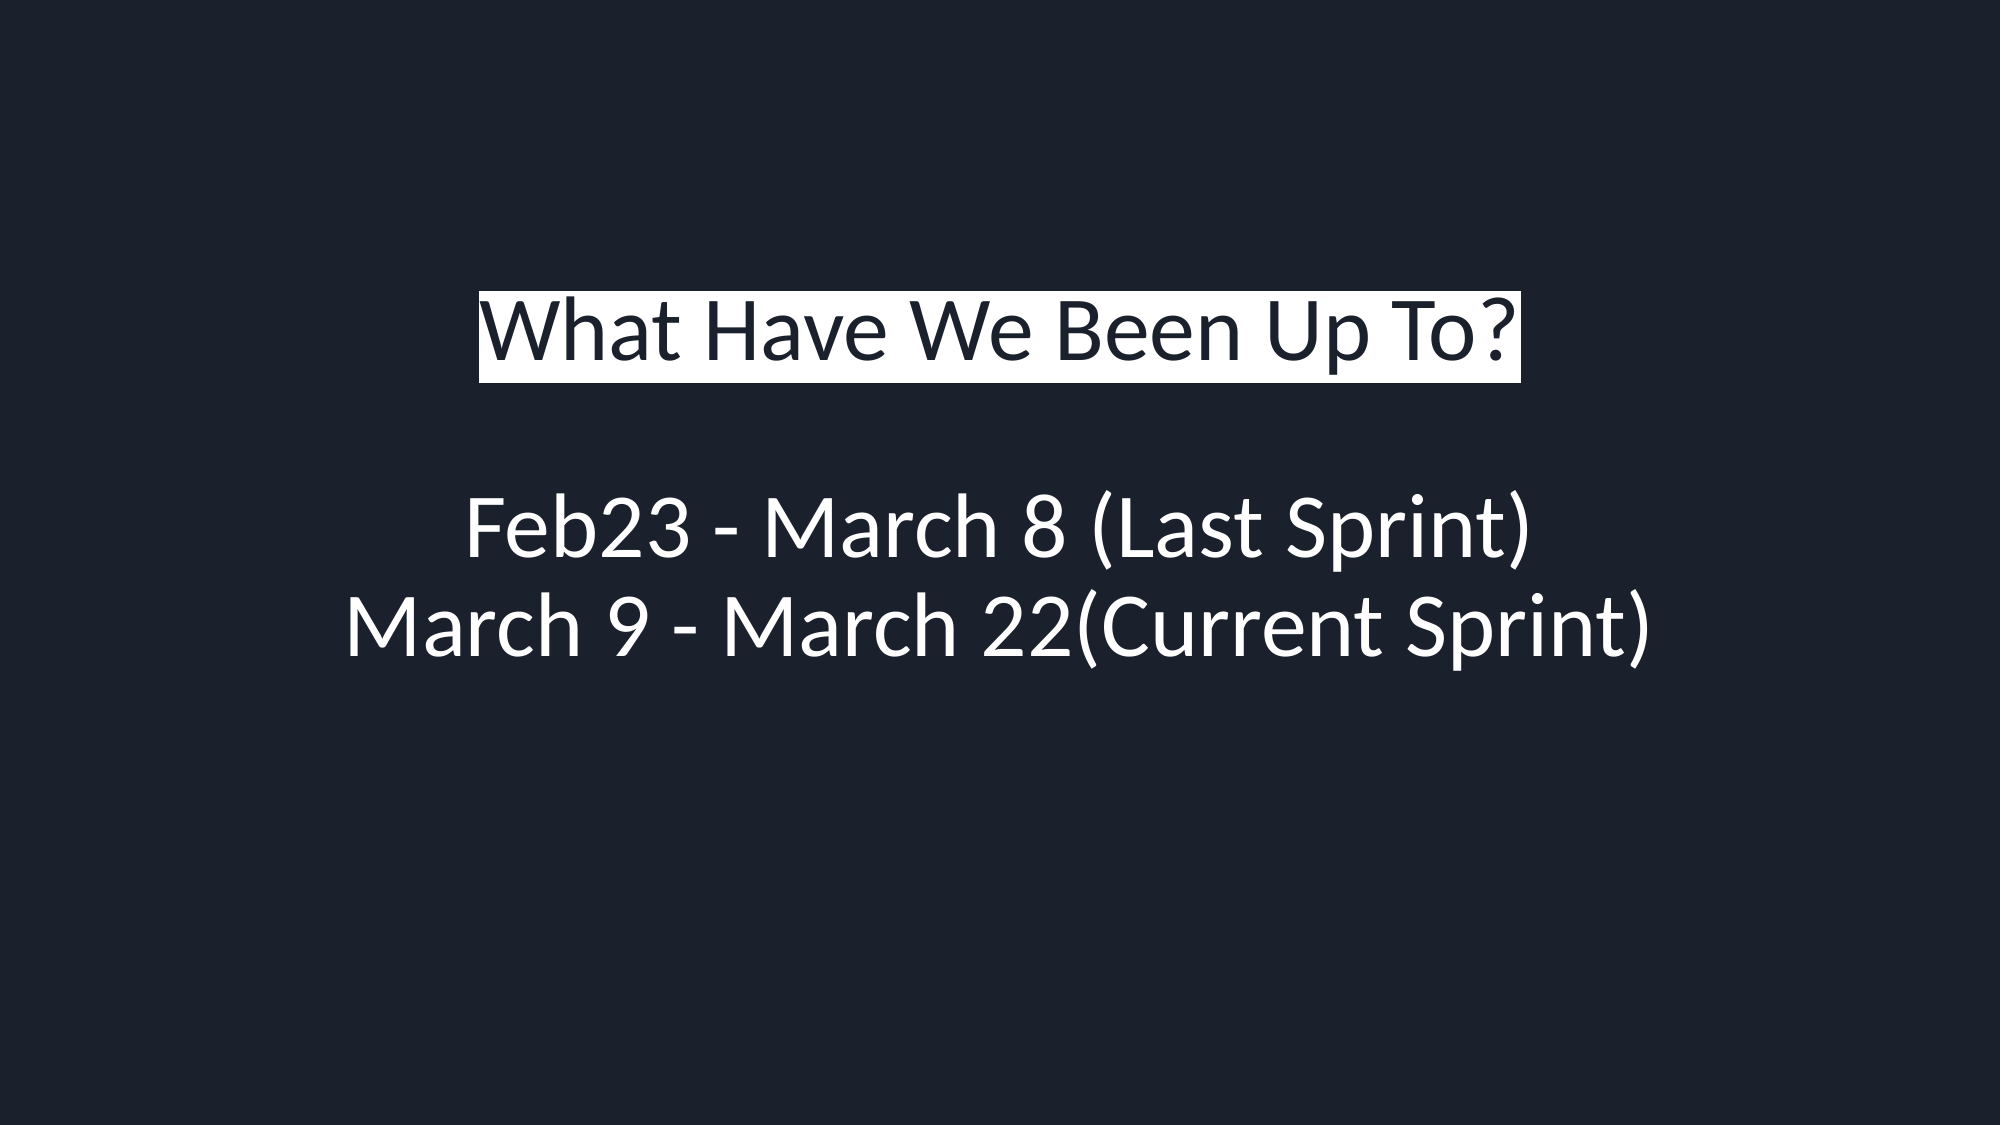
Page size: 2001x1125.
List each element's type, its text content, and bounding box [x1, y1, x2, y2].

title What Have We Been Up To? Feb23 - March 8 (Last Sprint) March 9 - March 22(Current Sprint) [137, 370, 1863, 588]
